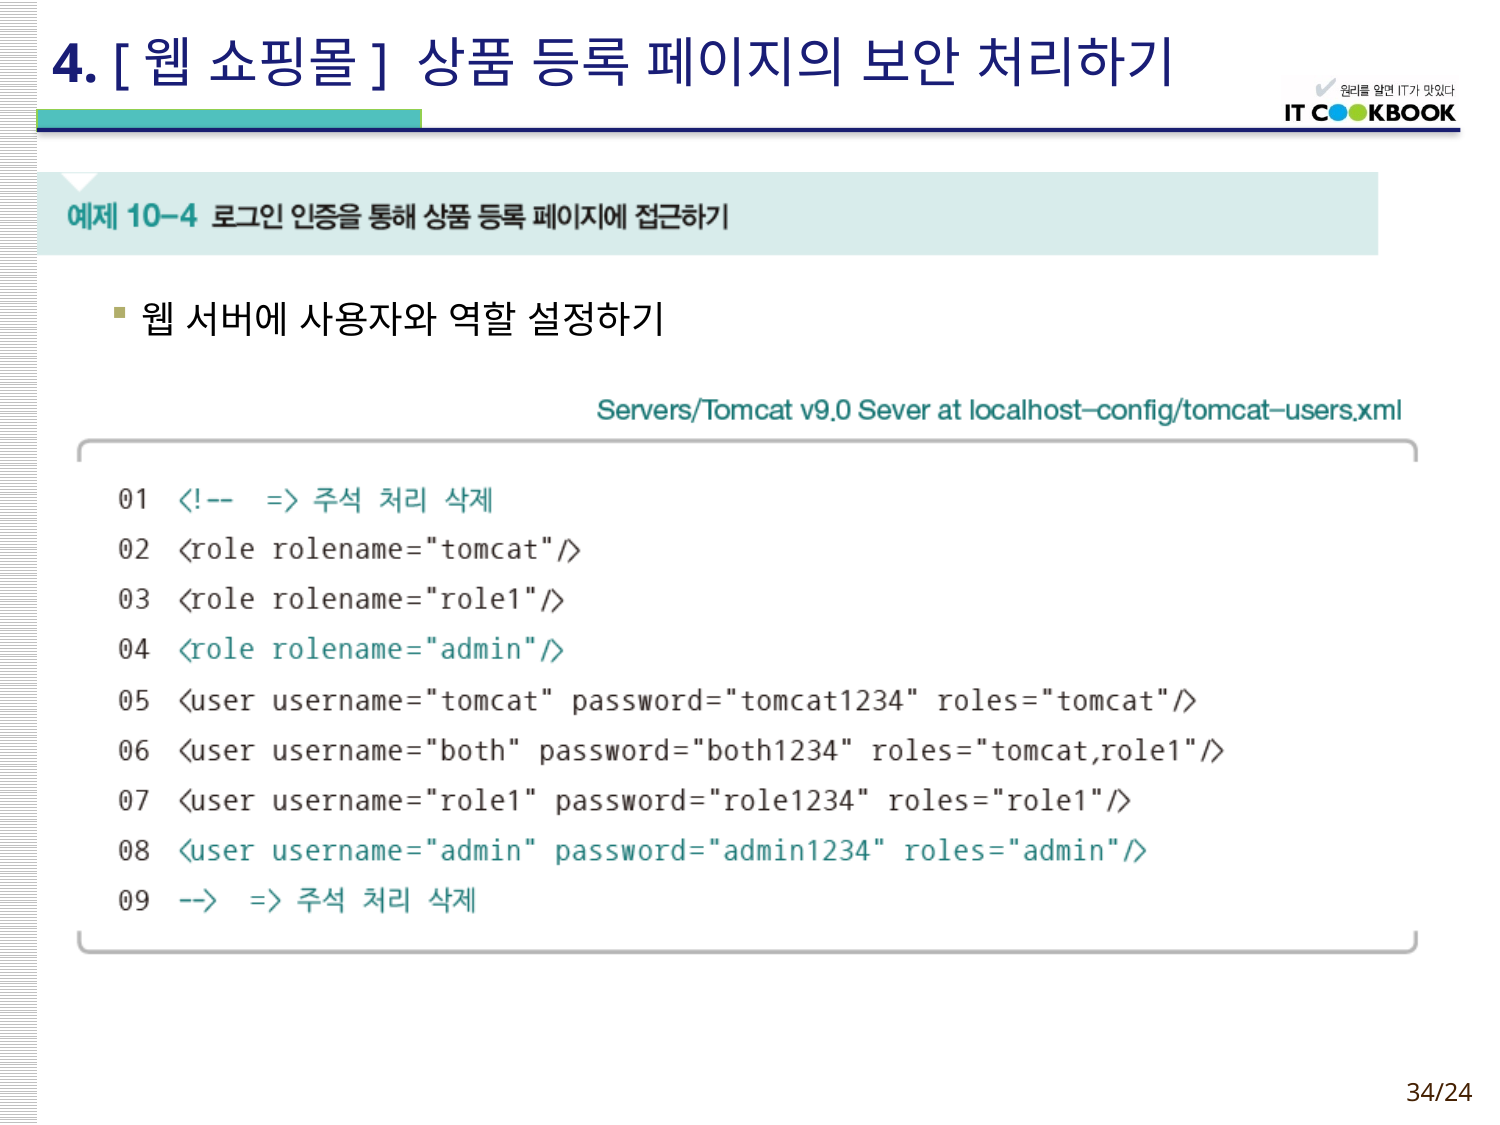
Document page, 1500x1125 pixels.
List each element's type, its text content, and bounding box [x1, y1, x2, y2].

picture [36, 172, 1380, 258]
title 4. [웹 쇼핑몰] 상품 등록 페이지의 보안 처리하기 [37, 13, 1278, 109]
picture [1281, 75, 1459, 123]
picture [59, 383, 1441, 971]
list 웹 서버에 사용자와 역할 설정하기 [37, 152, 1463, 1091]
